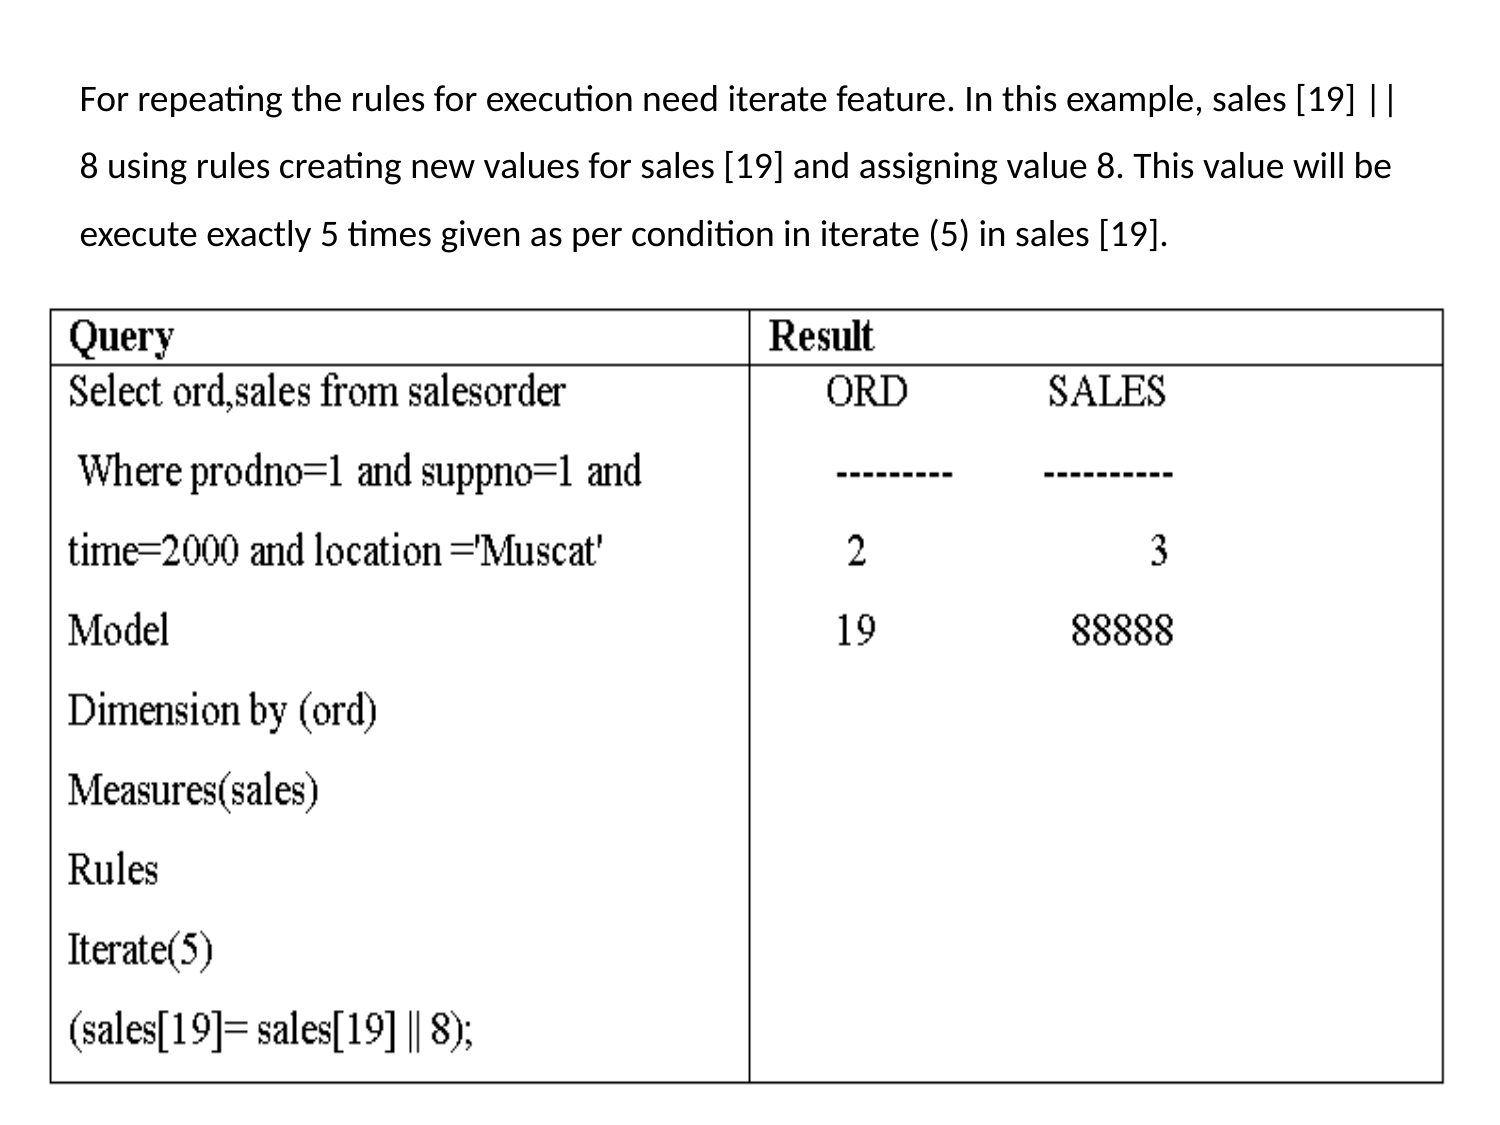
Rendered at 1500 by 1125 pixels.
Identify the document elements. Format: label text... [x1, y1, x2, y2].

picture [35, 287, 1465, 1092]
text_box For repeating the rules for execution need iterate feature. In this example, sales [19] || 8 using rules creating new values for sales [19] and assigning value 8. This value will be execute exactly 5 times given as per condition in iterate (5) in sales [19]. [64, 43, 1436, 261]
